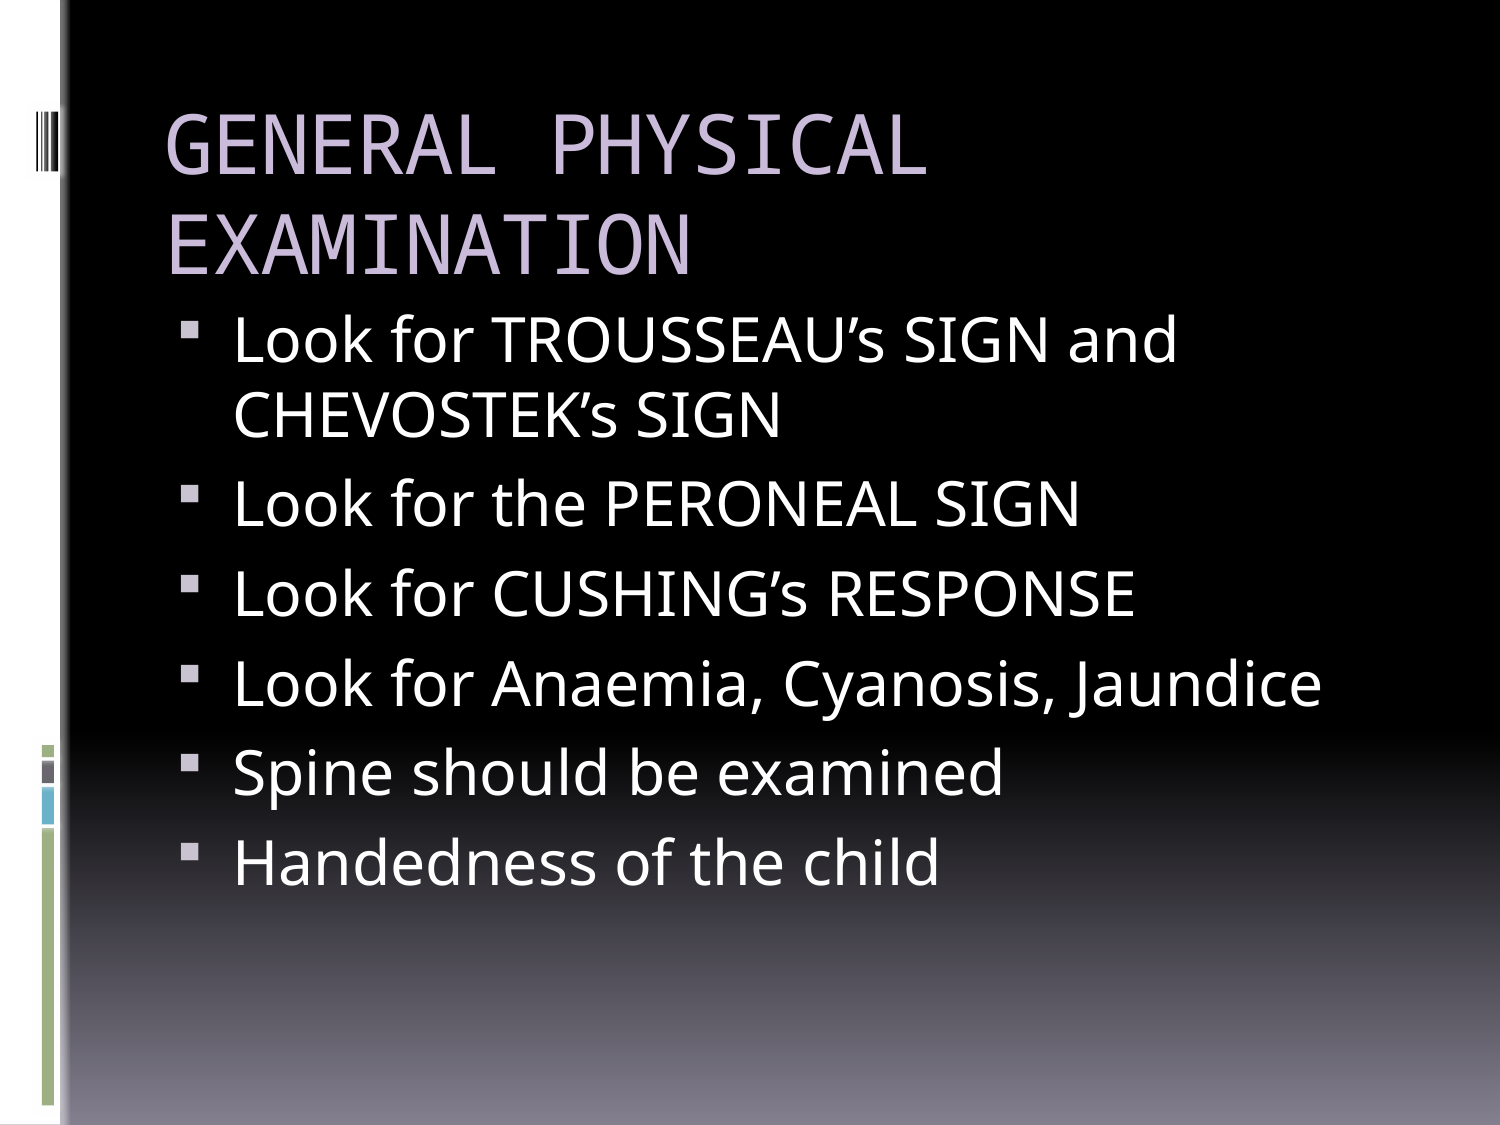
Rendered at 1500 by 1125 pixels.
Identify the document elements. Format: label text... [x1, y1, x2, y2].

title GENERAL PHYSICAL EXAMINATION [150, 83, 1425, 234]
list Look for TROUSSEAU’s SIGN and CHEVOSTEK’s SIGN Look for the PERONEAL SIGN Look for CUSHING’s RESPONSE Look for Anaemia, Cyanosis, Jaundice Spine should be examined Handedness of the child [150, 292, 1425, 1043]
